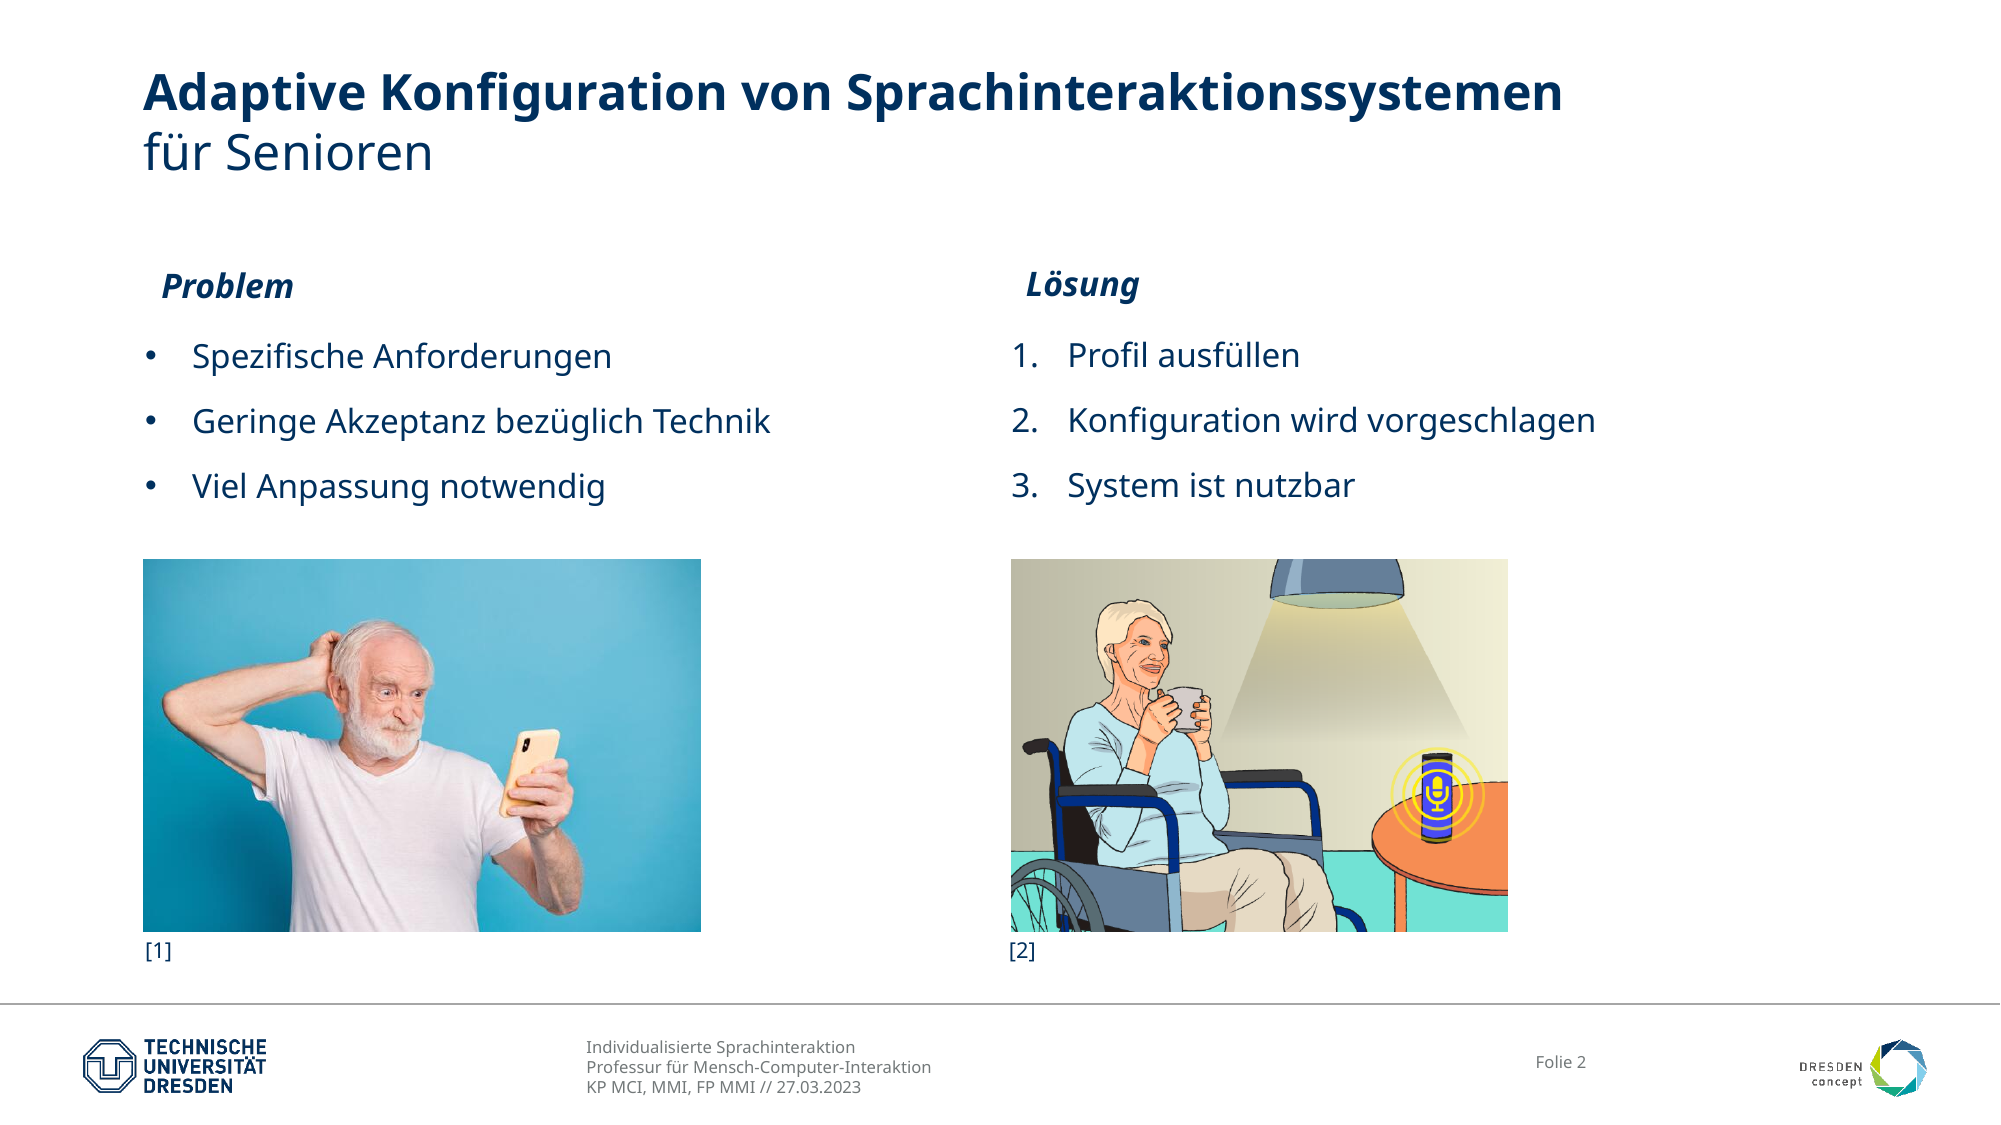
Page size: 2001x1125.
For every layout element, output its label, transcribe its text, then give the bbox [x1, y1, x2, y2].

text_box Lösung [1011, 255, 1155, 311]
list Spezifische Anforderungen Geringe Akzeptanz bezüglich Technik Viel Anpassung notwendig [145, 335, 832, 590]
picture [83, 1039, 266, 1093]
text_box Profil ausfüllen Konfiguration wird vorgeschlagen System ist nutzbar [1011, 333, 1698, 589]
text_box [1] [145, 936, 199, 980]
text_box Adaptive Konfiguration von Sprachinteraktionssystemen für Senioren [143, 60, 1880, 173]
text_box Problem [146, 257, 310, 313]
text_box [2] [1009, 936, 1063, 980]
picture [1011, 559, 1508, 932]
picture [143, 559, 701, 932]
picture [1800, 1039, 1927, 1097]
